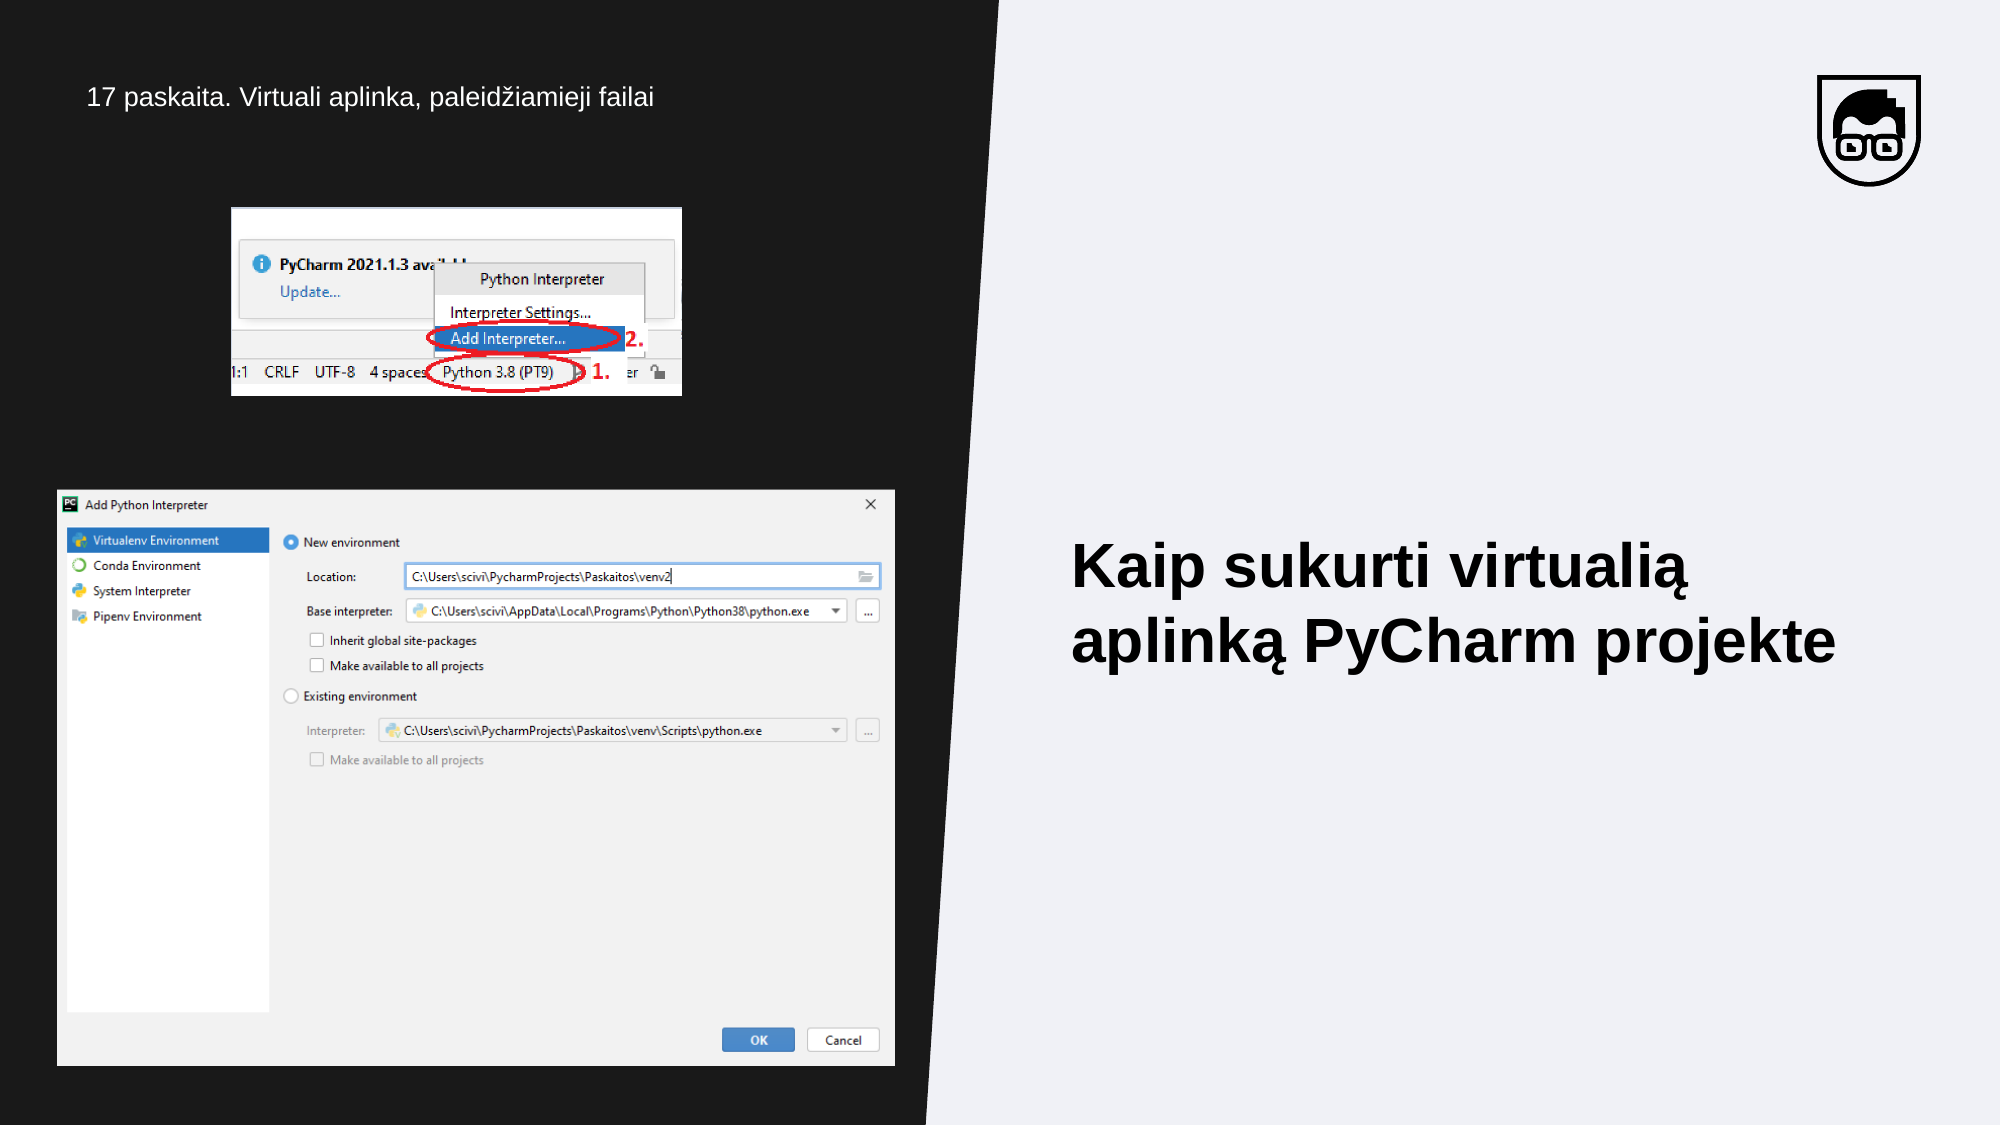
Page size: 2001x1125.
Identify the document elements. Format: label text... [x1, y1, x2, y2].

text_box Kaip sukurti virtualią aplinką PyCharm projekte [1063, 517, 1955, 779]
picture [57, 489, 895, 1067]
text_box 17 paskaita. Virtuali aplinka, paleidžiamieji failai [78, 75, 1000, 150]
picture [231, 207, 682, 396]
